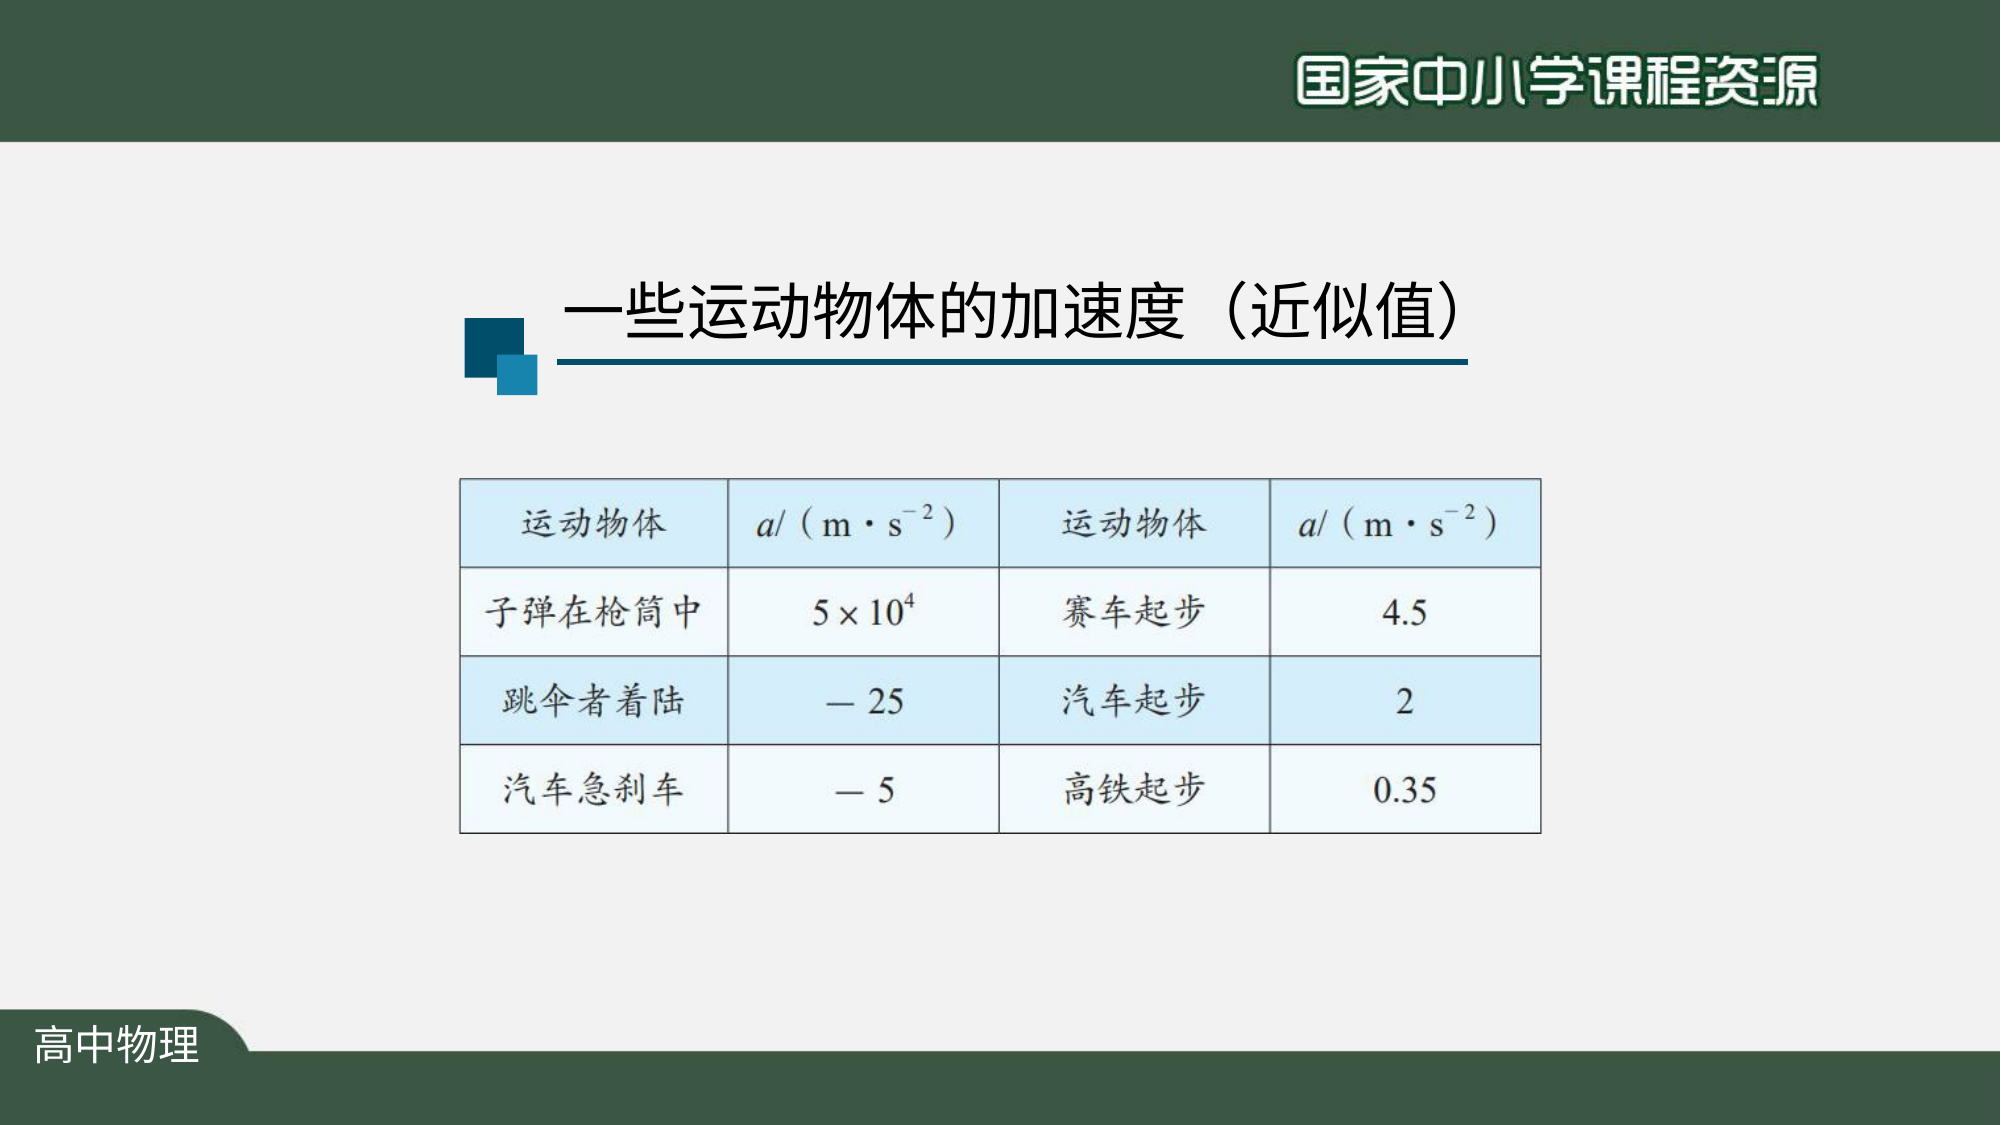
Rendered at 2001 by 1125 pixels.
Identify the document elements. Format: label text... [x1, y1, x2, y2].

picture [0, 0, 2000, 1125]
title 一些运动物体的加速度（近似值） [560, 270, 1503, 461]
text_box [497, 354, 538, 396]
text_box [457, 478, 1543, 834]
footer 高中物理 [31, 1013, 202, 1125]
text_box [464, 318, 524, 378]
